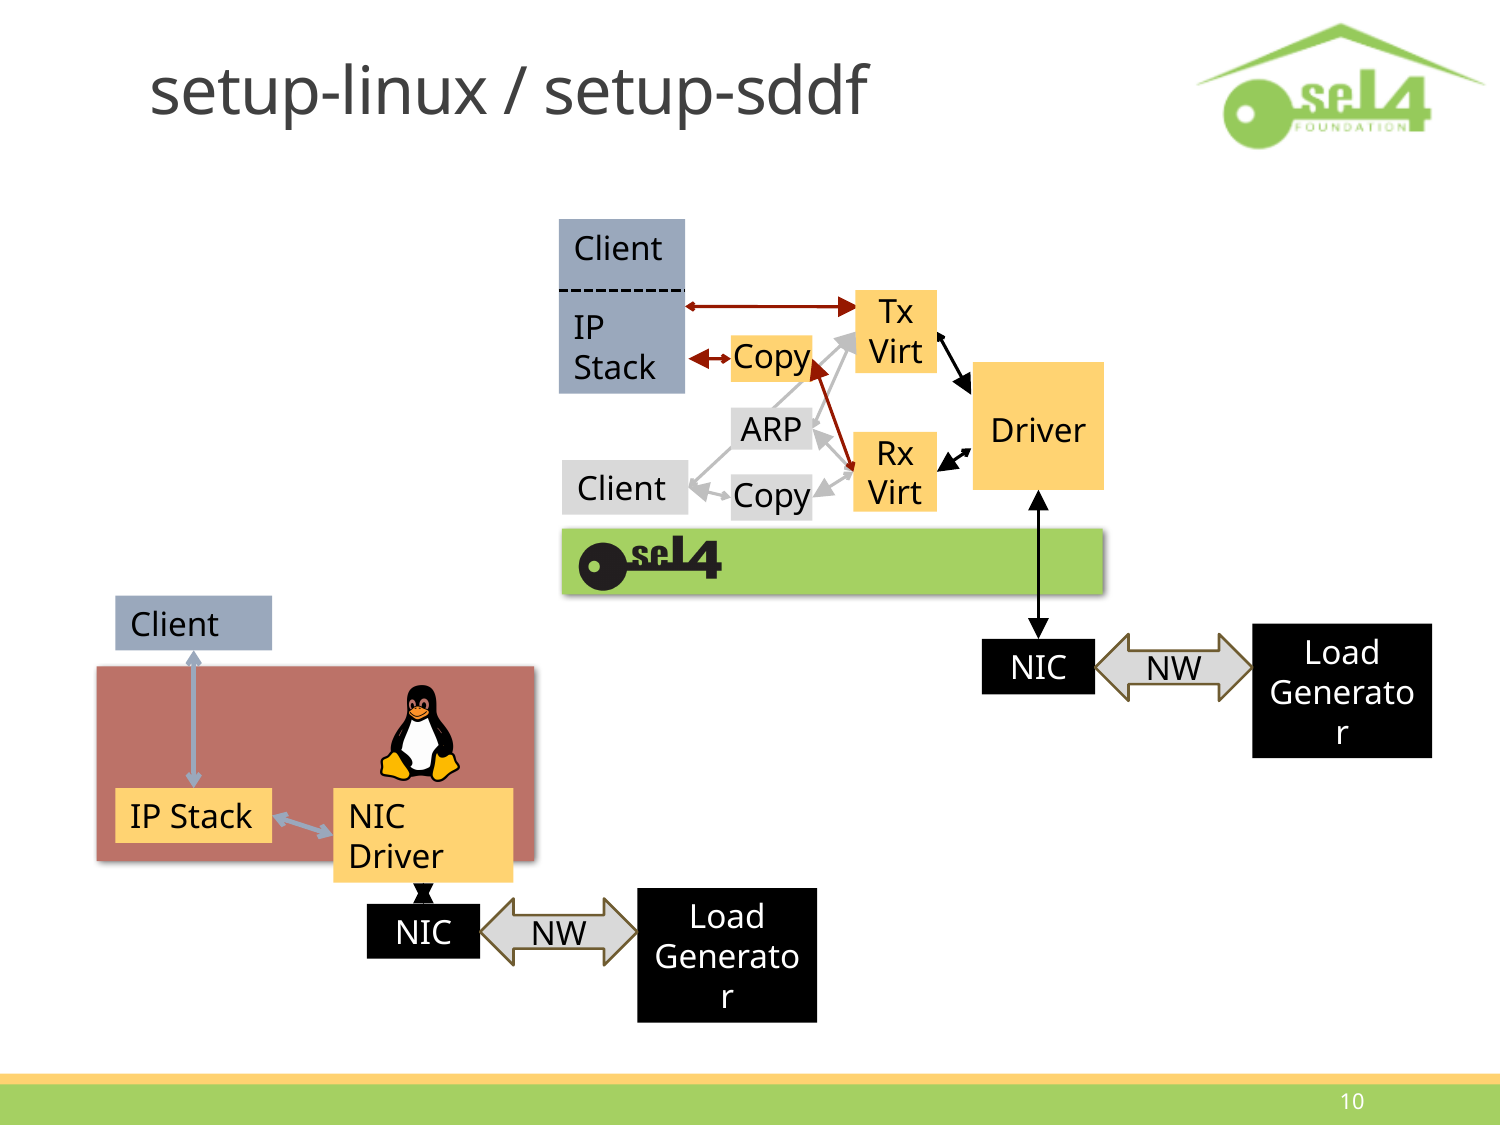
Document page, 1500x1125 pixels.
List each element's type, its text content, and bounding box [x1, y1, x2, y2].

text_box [558, 218, 1433, 721]
title setup-linux / setup-sddf [135, 52, 1069, 136]
picture [0, 0, 1500, 1073]
slide_number 9 [1218, 1084, 1380, 1120]
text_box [96, 595, 818, 985]
